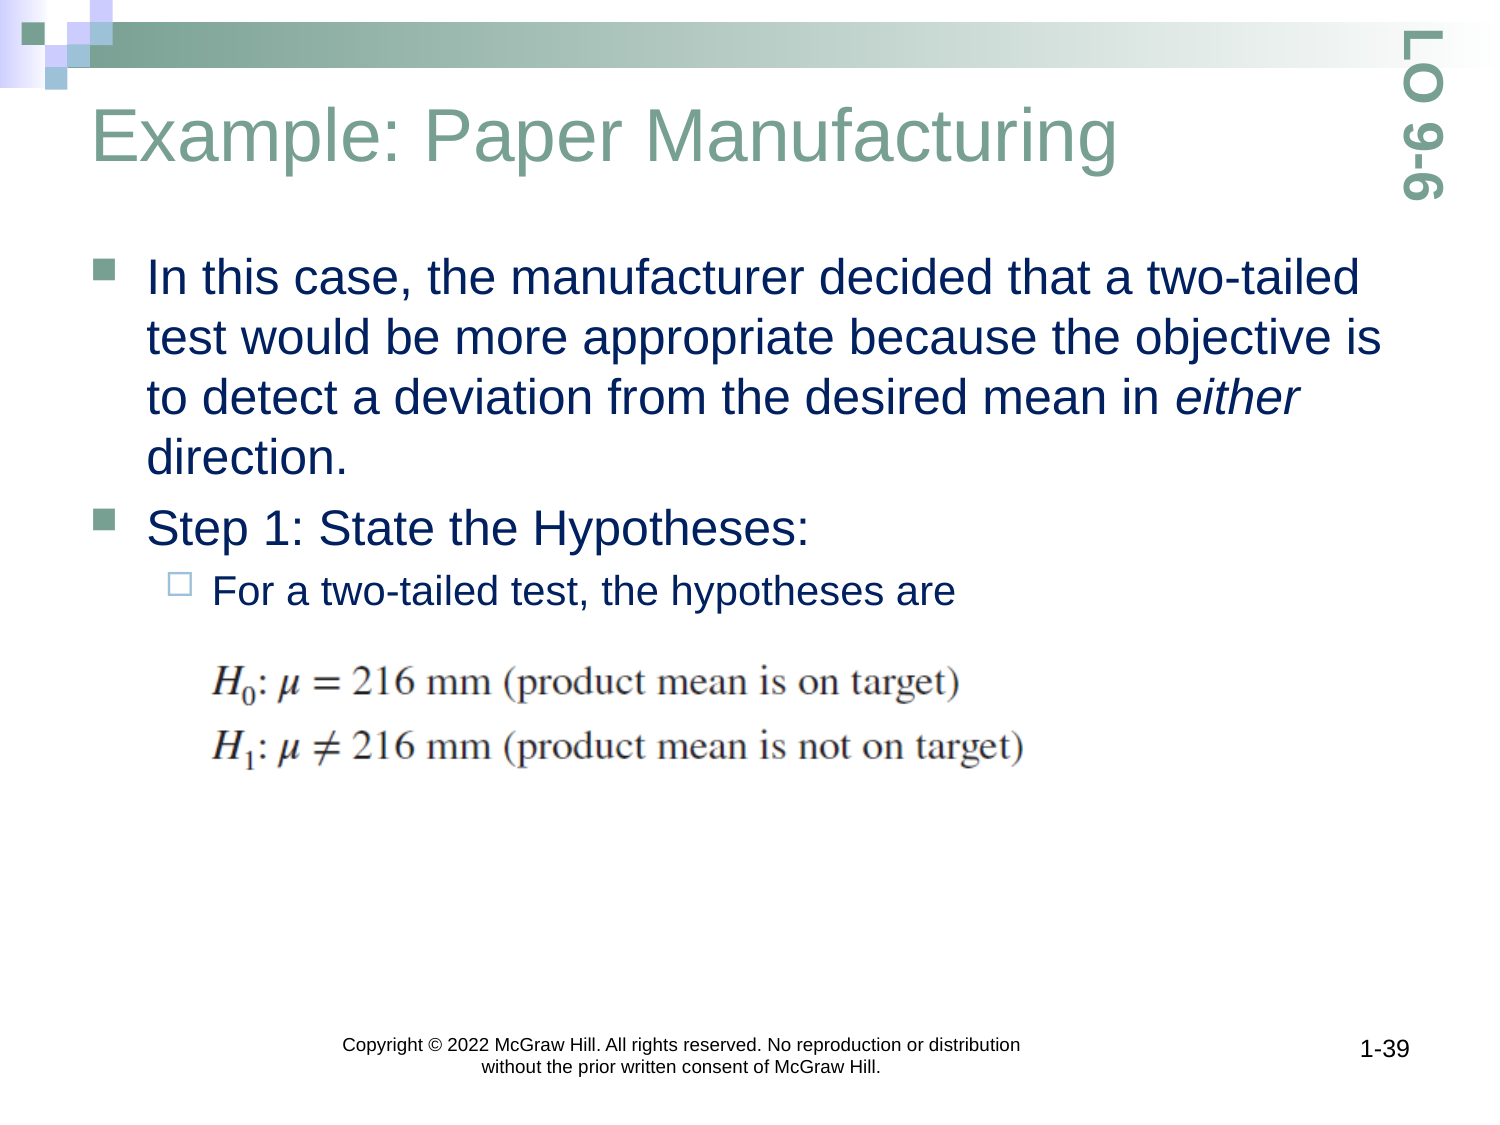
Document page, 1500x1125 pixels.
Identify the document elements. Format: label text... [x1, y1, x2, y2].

list LO 9-6 [1381, 12, 1470, 288]
list In this case, the manufacturer decided that a two-tailed test would be more appropriate because the objective is to detect a deviation from the desired mean in either direction. Step 1: State the Hypotheses: For a two-tailed test, the hypotheses are [74, 237, 1426, 963]
footer Copyright © 2022 McGraw Hill. All rights reserved. No reproduction or distribution without the prior written consent of McGraw Hill. [312, 1025, 1050, 1100]
slide_number 1-39 [1074, 1025, 1425, 1100]
title Example: Paper Manufacturing [74, 74, 1381, 188]
picture [203, 649, 1037, 790]
